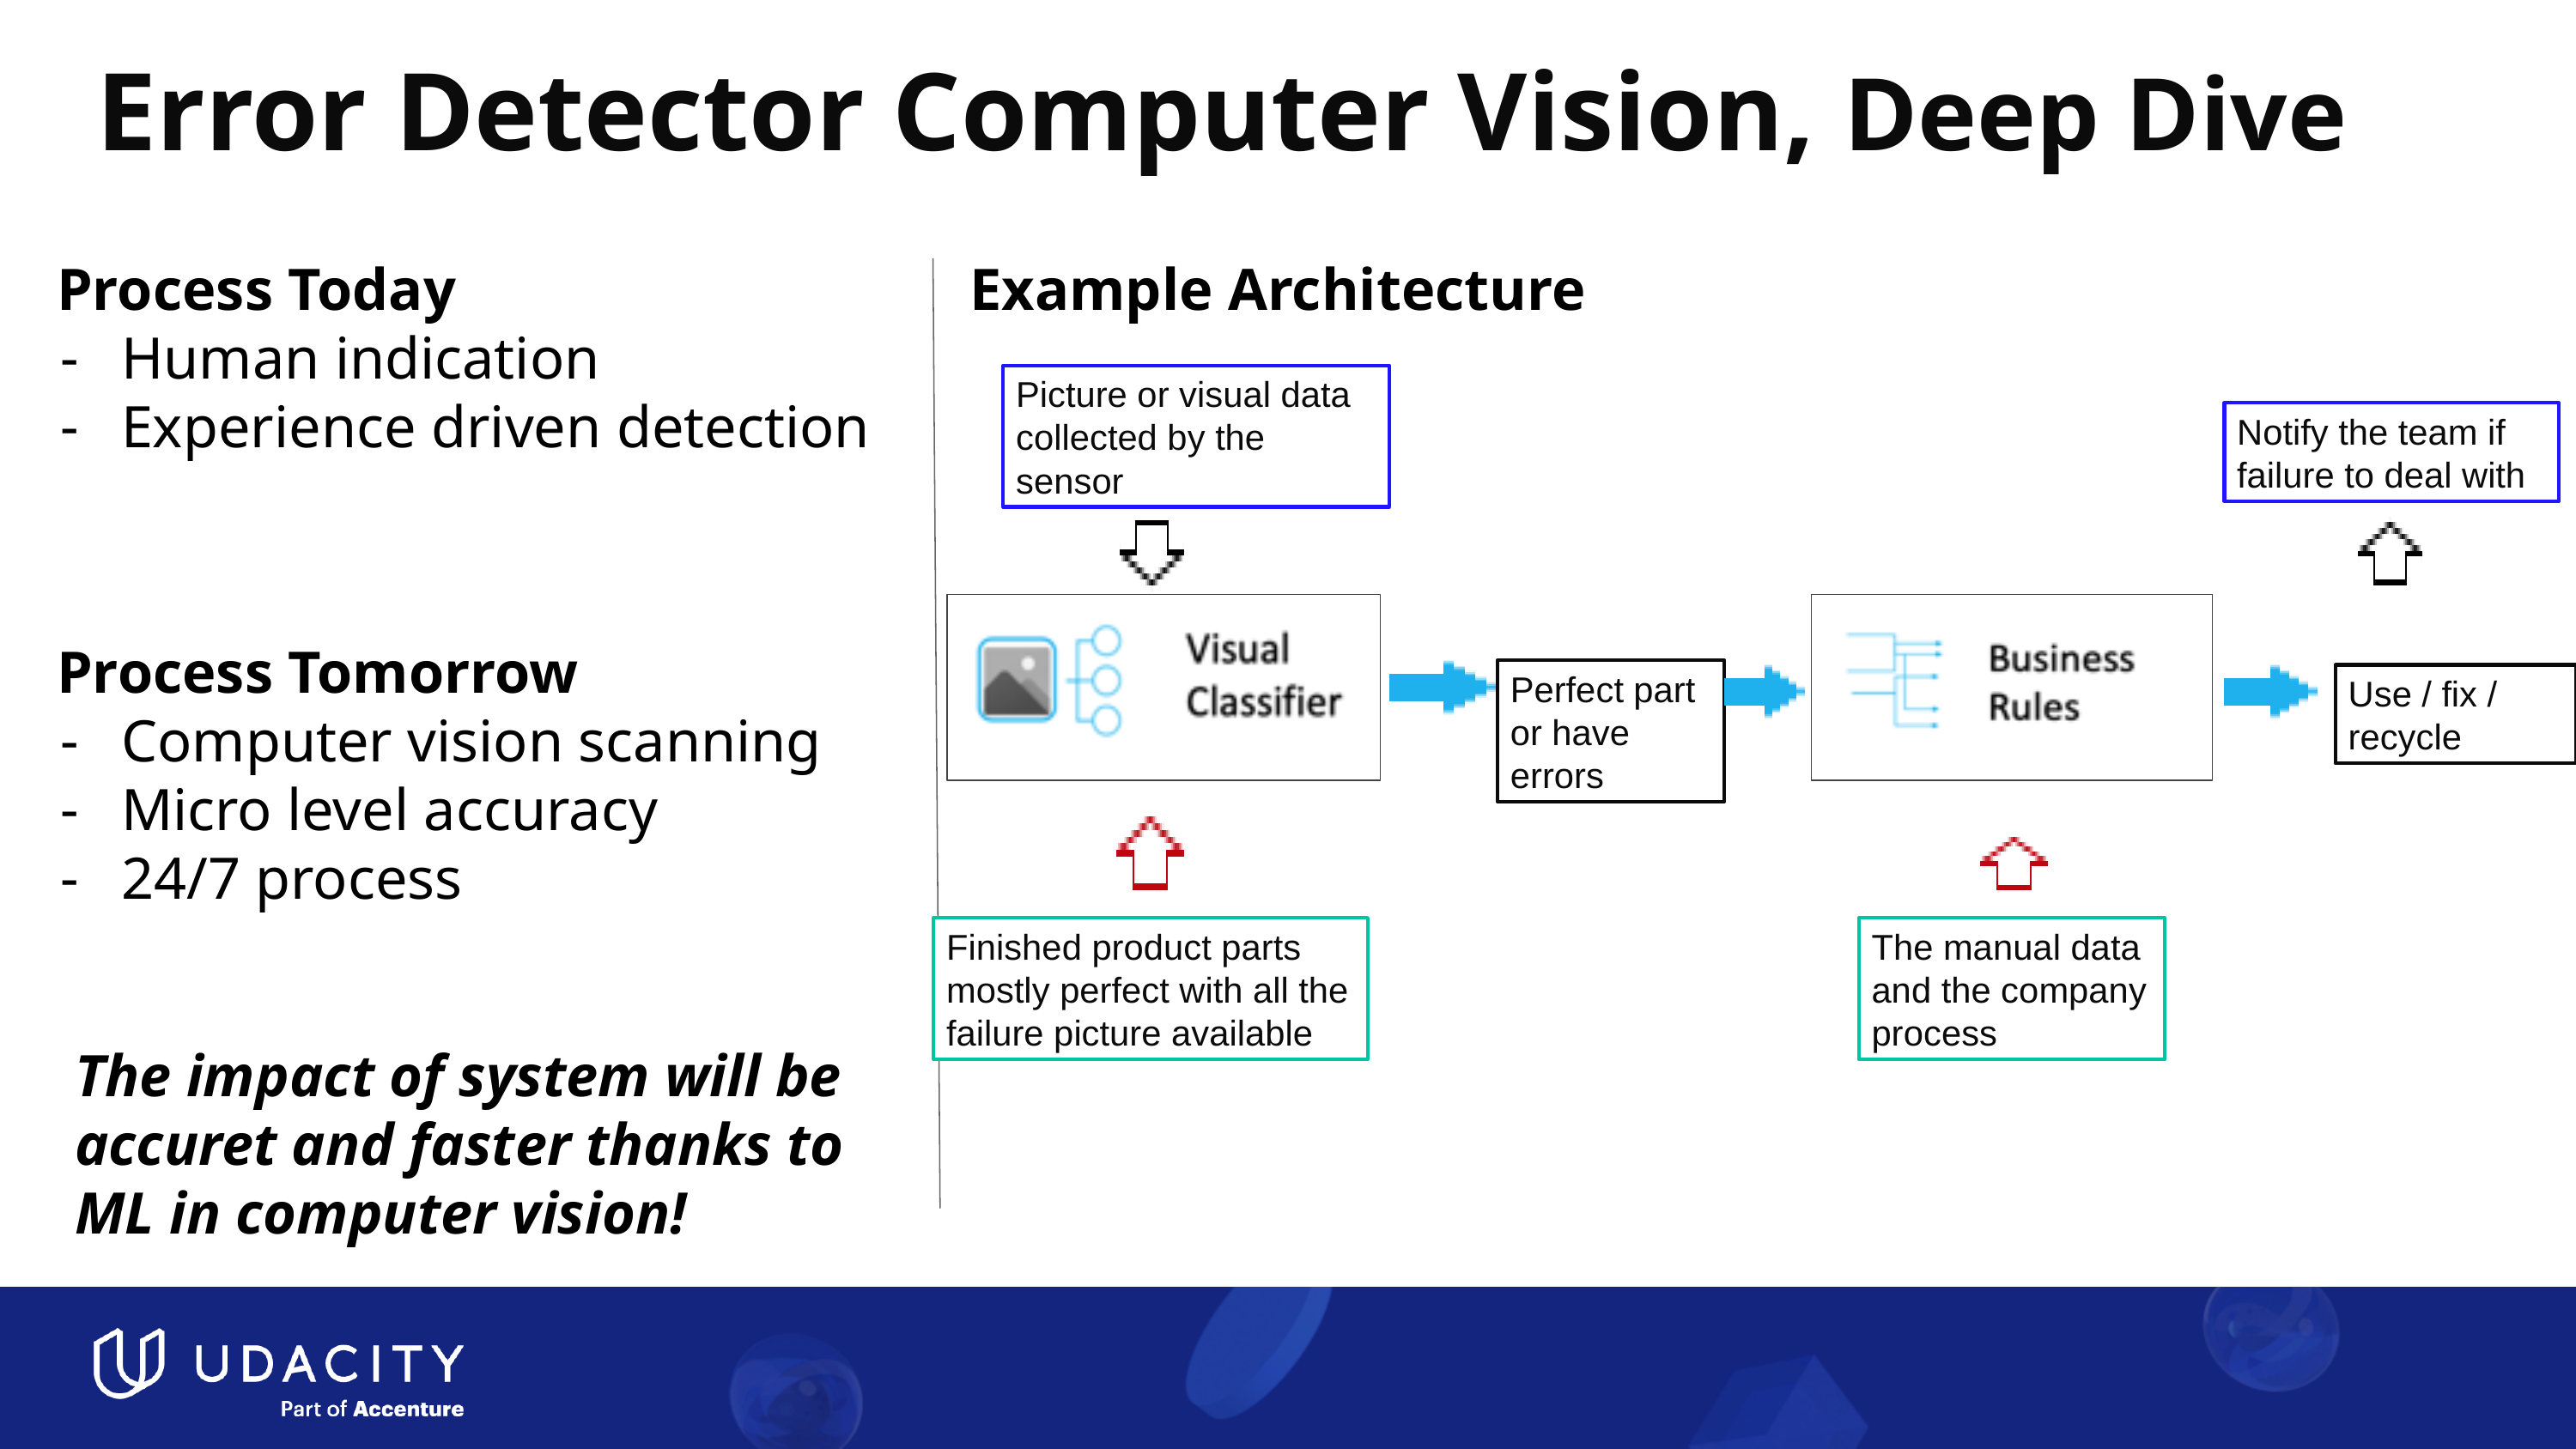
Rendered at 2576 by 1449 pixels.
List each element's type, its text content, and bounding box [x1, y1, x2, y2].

text_box Process Today Human indication Experience driven detection [44, 239, 1024, 602]
title Error Detector Computer Vision, Deep Dive [96, 43, 2480, 256]
text_box The impact of system will be accuret and faster thanks to ML in computer vision! [61, 1027, 924, 1270]
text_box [933, 365, 2576, 1061]
text_box Example Architecture [1024, 239, 1937, 354]
picture [0, 1287, 2576, 1449]
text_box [933, 258, 940, 365]
text_box Process Tomorrow Computer vision scanning Micro level accuracy 24/7 process [44, 623, 927, 1009]
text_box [933, 1067, 940, 1209]
